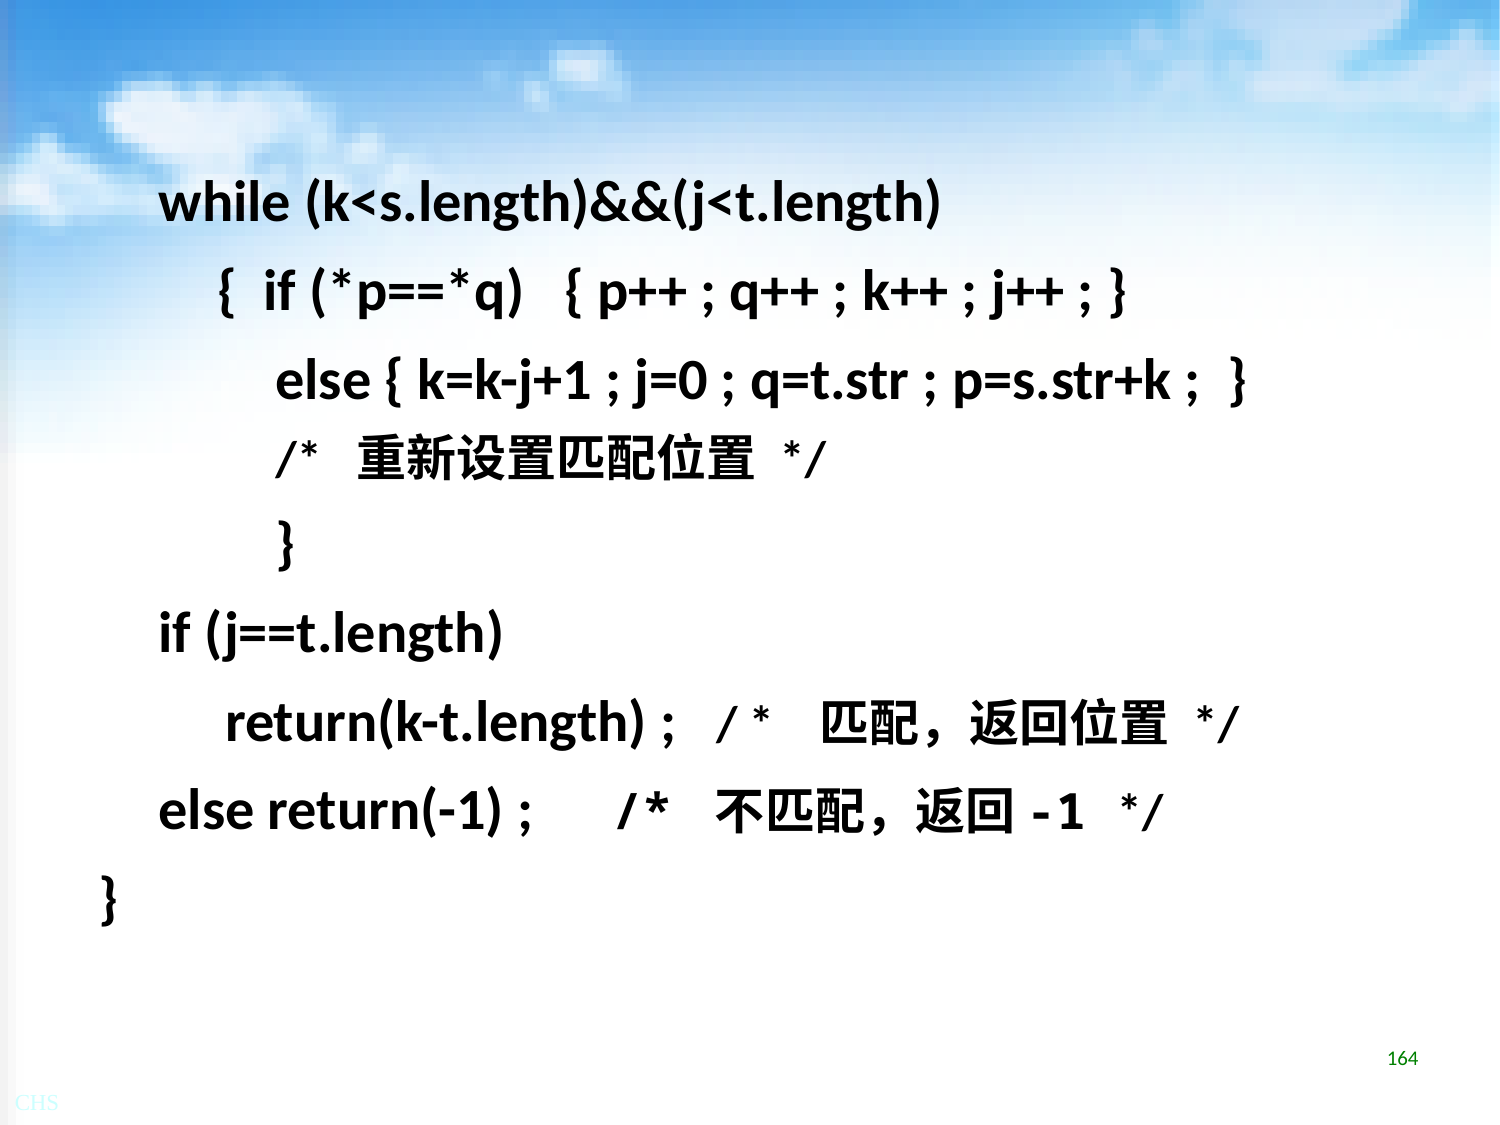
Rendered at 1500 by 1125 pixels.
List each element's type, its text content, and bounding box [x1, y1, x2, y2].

picture [0, 0, 1500, 1125]
list while (k<s.length)&&(j<t.length) { if (*p==*q) { p++ ; q++ ; k++ ; j++ ; } else { k=k-j+1 ; j=0 ; q=t.str ; p=s.str+k ; } /* 重新设置匹配位置 */ } if (j==t.length) return(k-t.length) ; / * 匹配，返回位置 */ else return(-1) ; /* 不匹配，返回-1 */ } [24, 148, 1476, 1000]
slide_number 164 [1370, 1042, 1435, 1072]
